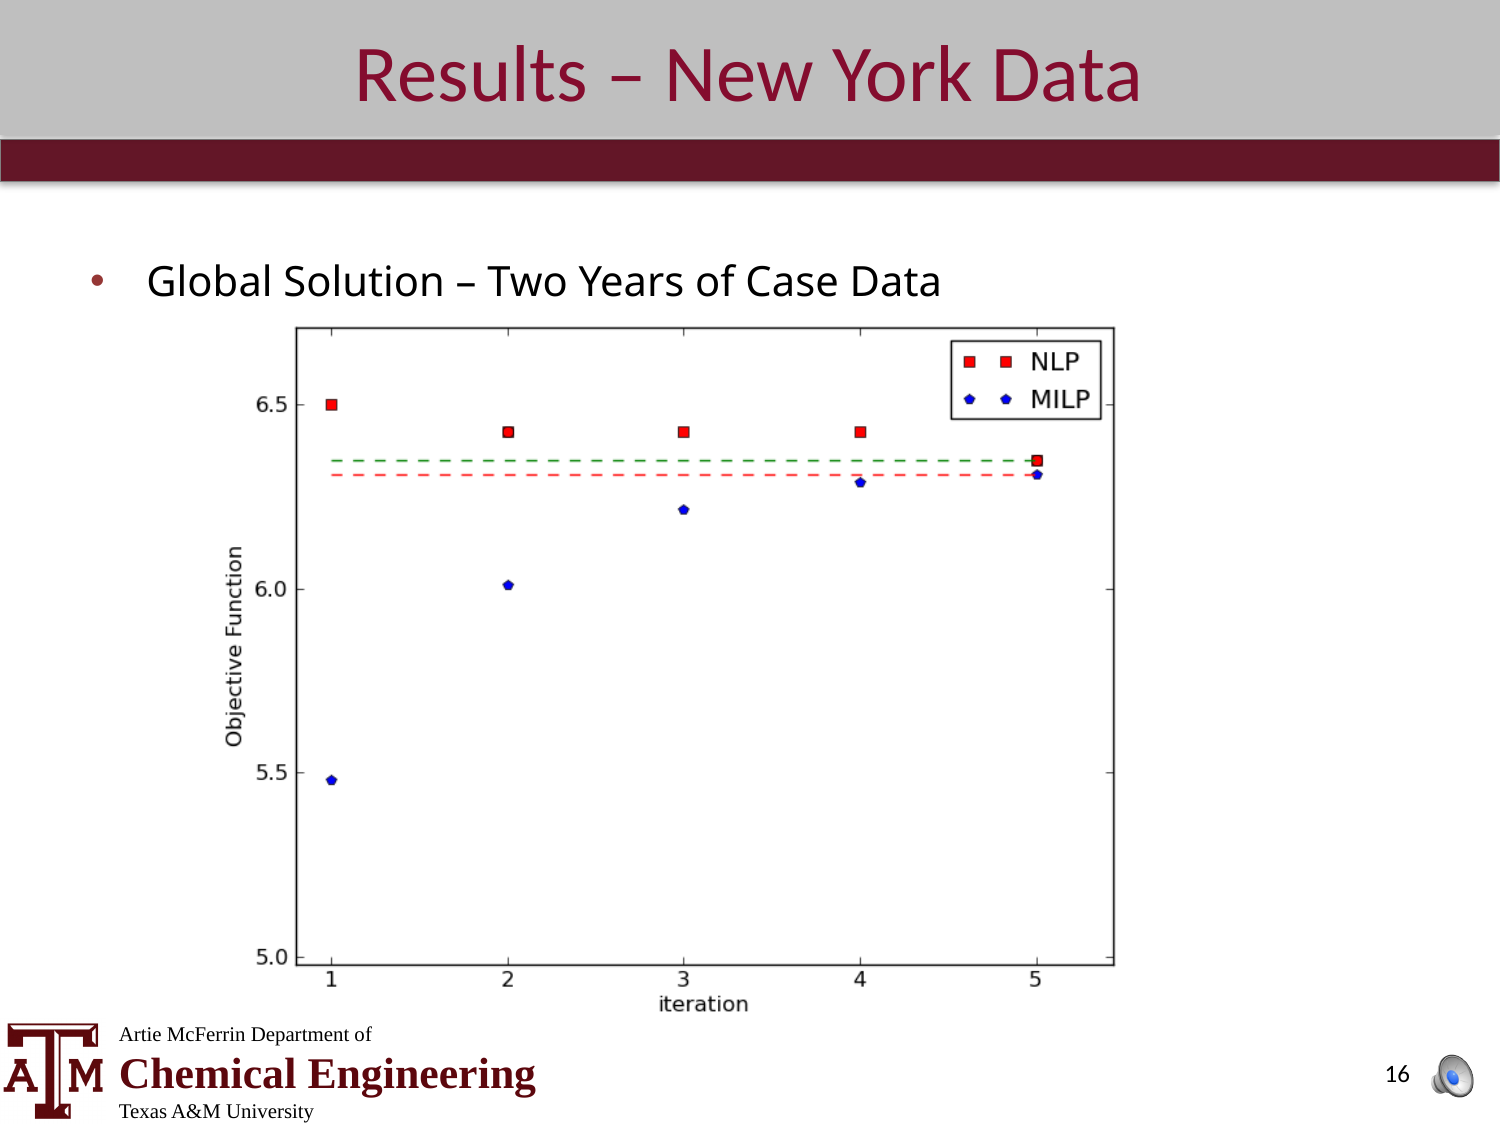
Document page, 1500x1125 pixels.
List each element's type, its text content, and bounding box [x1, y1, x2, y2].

picture [1429, 1054, 1476, 1101]
slide_number 16 [1074, 1042, 1425, 1103]
picture [217, 299, 1138, 1018]
list Global Solution – Two Years of Case Data [75, 247, 1425, 990]
picture [0, 1018, 106, 1124]
title Results – New York Data [75, 13, 1425, 126]
